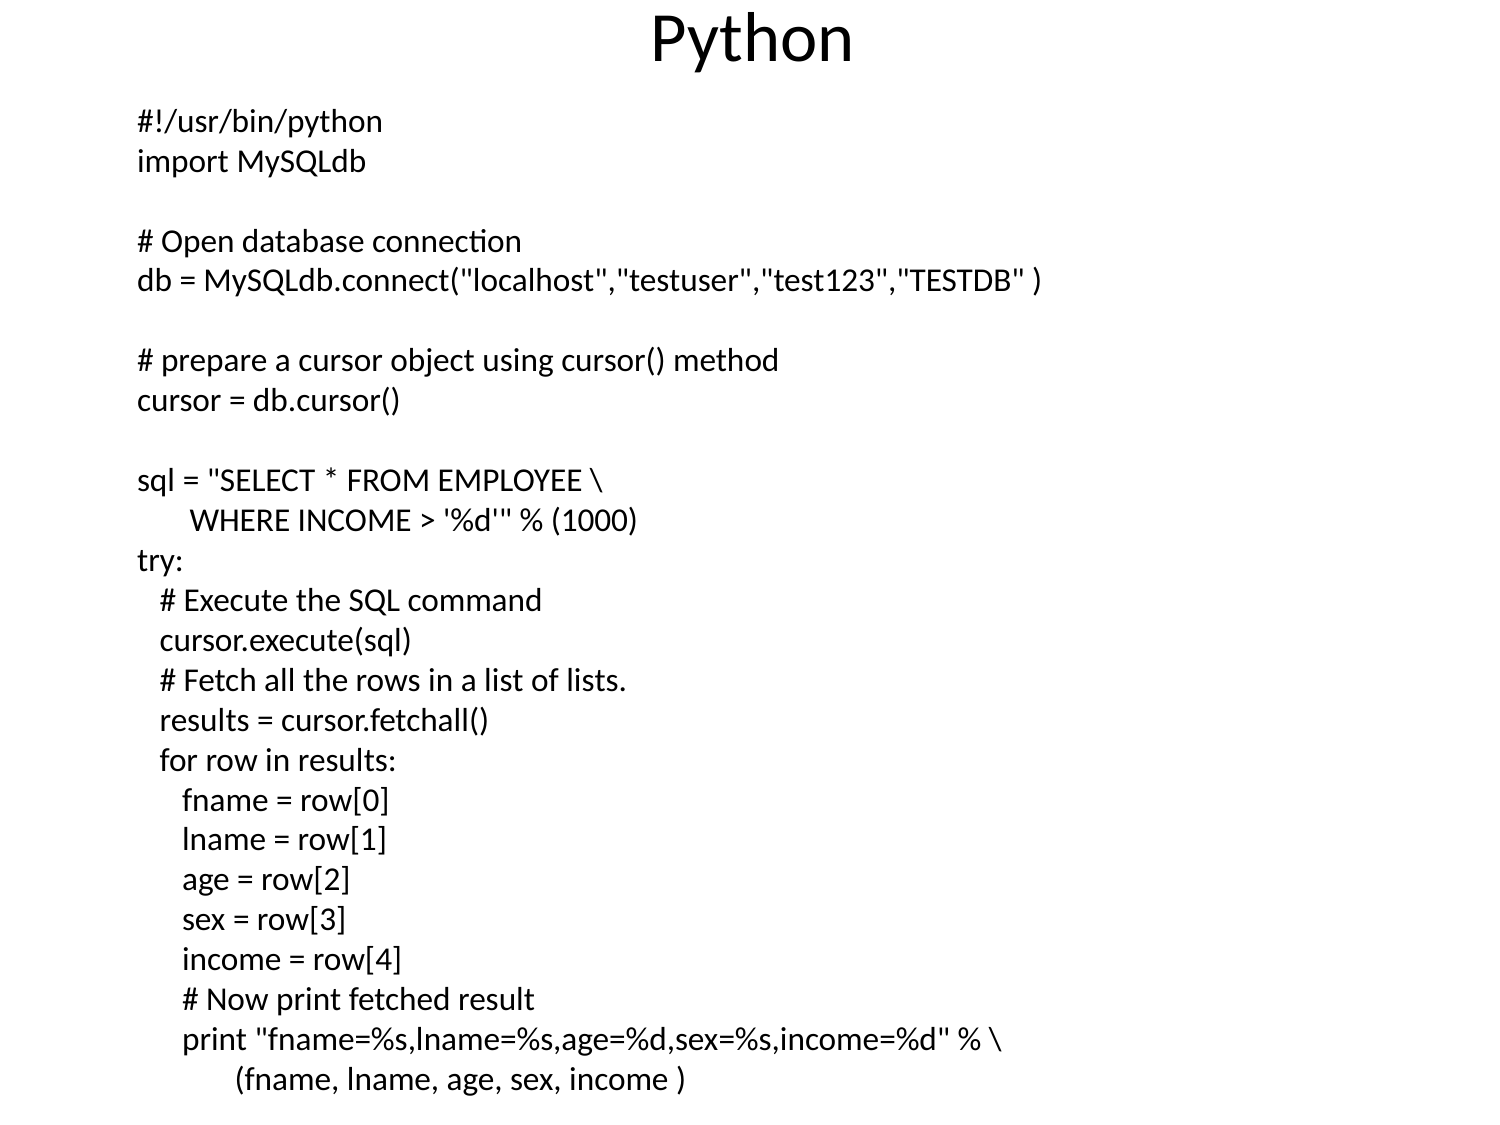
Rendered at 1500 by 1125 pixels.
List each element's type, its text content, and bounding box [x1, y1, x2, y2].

title Python [90, 0, 1416, 84]
text_box #!/usr/bin/python import MySQLdb # Open database connection db = MySQLdb.connect("localhost","testuser","test123","TESTDB" ) # prepare a cursor object using cursor() method cursor = db.cursor() sql = "SELECT * FROM EMPLOYEE \ WHERE INCOME > '%d'" % (1000) try: # Execute the SQL command cursor.execute(sql) # Fetch all the rows in a list of lists. results = cursor.fetchall() for row in results: fname = row[0] lname = row[1] age = row[2] sex = row[3] income = row[4] # Now print fetched result print "fname=%s,lname=%s,age=%d,sex=%s,income=%d" % \ (fname, lname, age, sex, income ) [122, 91, 1453, 1125]
